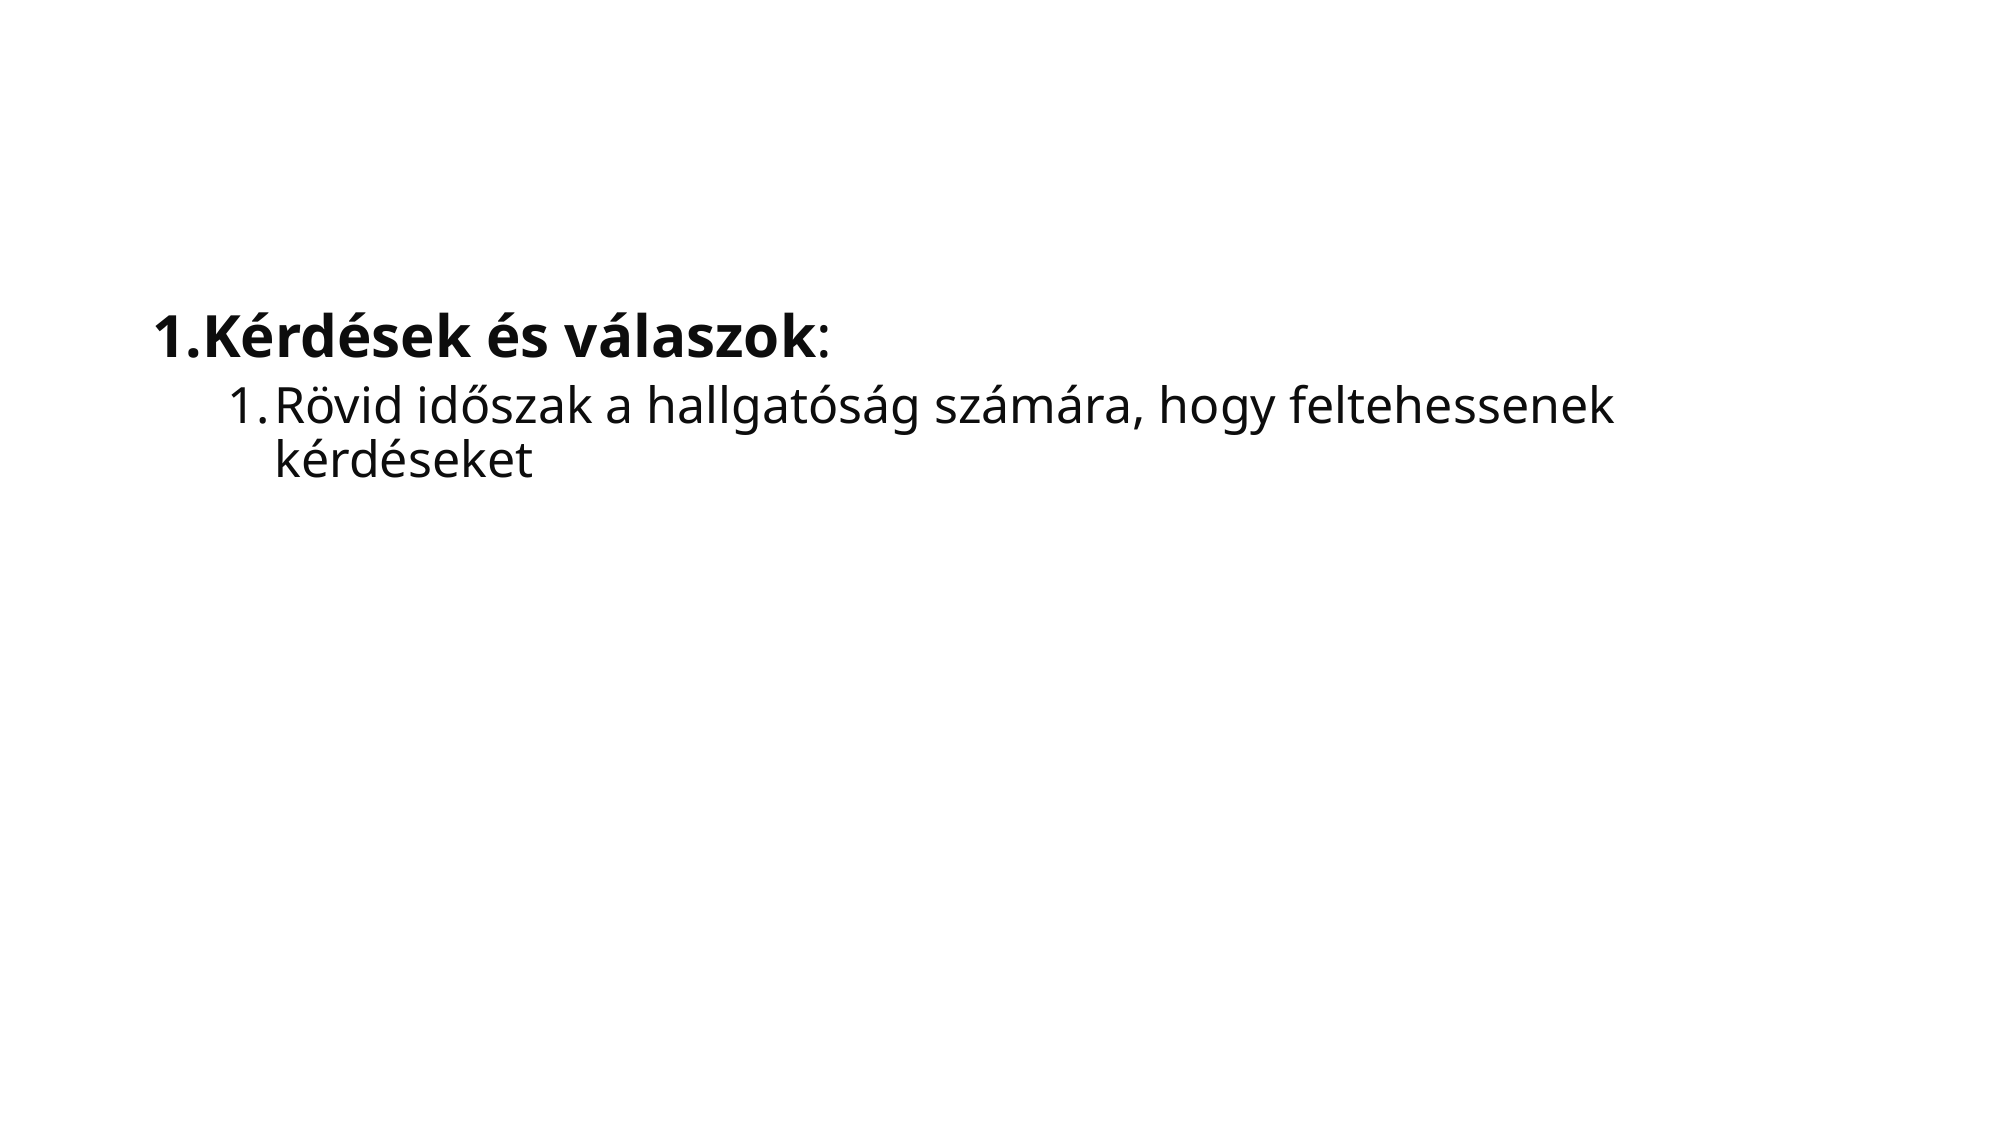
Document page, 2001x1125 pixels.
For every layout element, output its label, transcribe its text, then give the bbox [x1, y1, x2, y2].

list Kérdések és válaszok: Rövid időszak a hallgatóság számára, hogy feltehessenek kérdéseket [137, 299, 1863, 1014]
